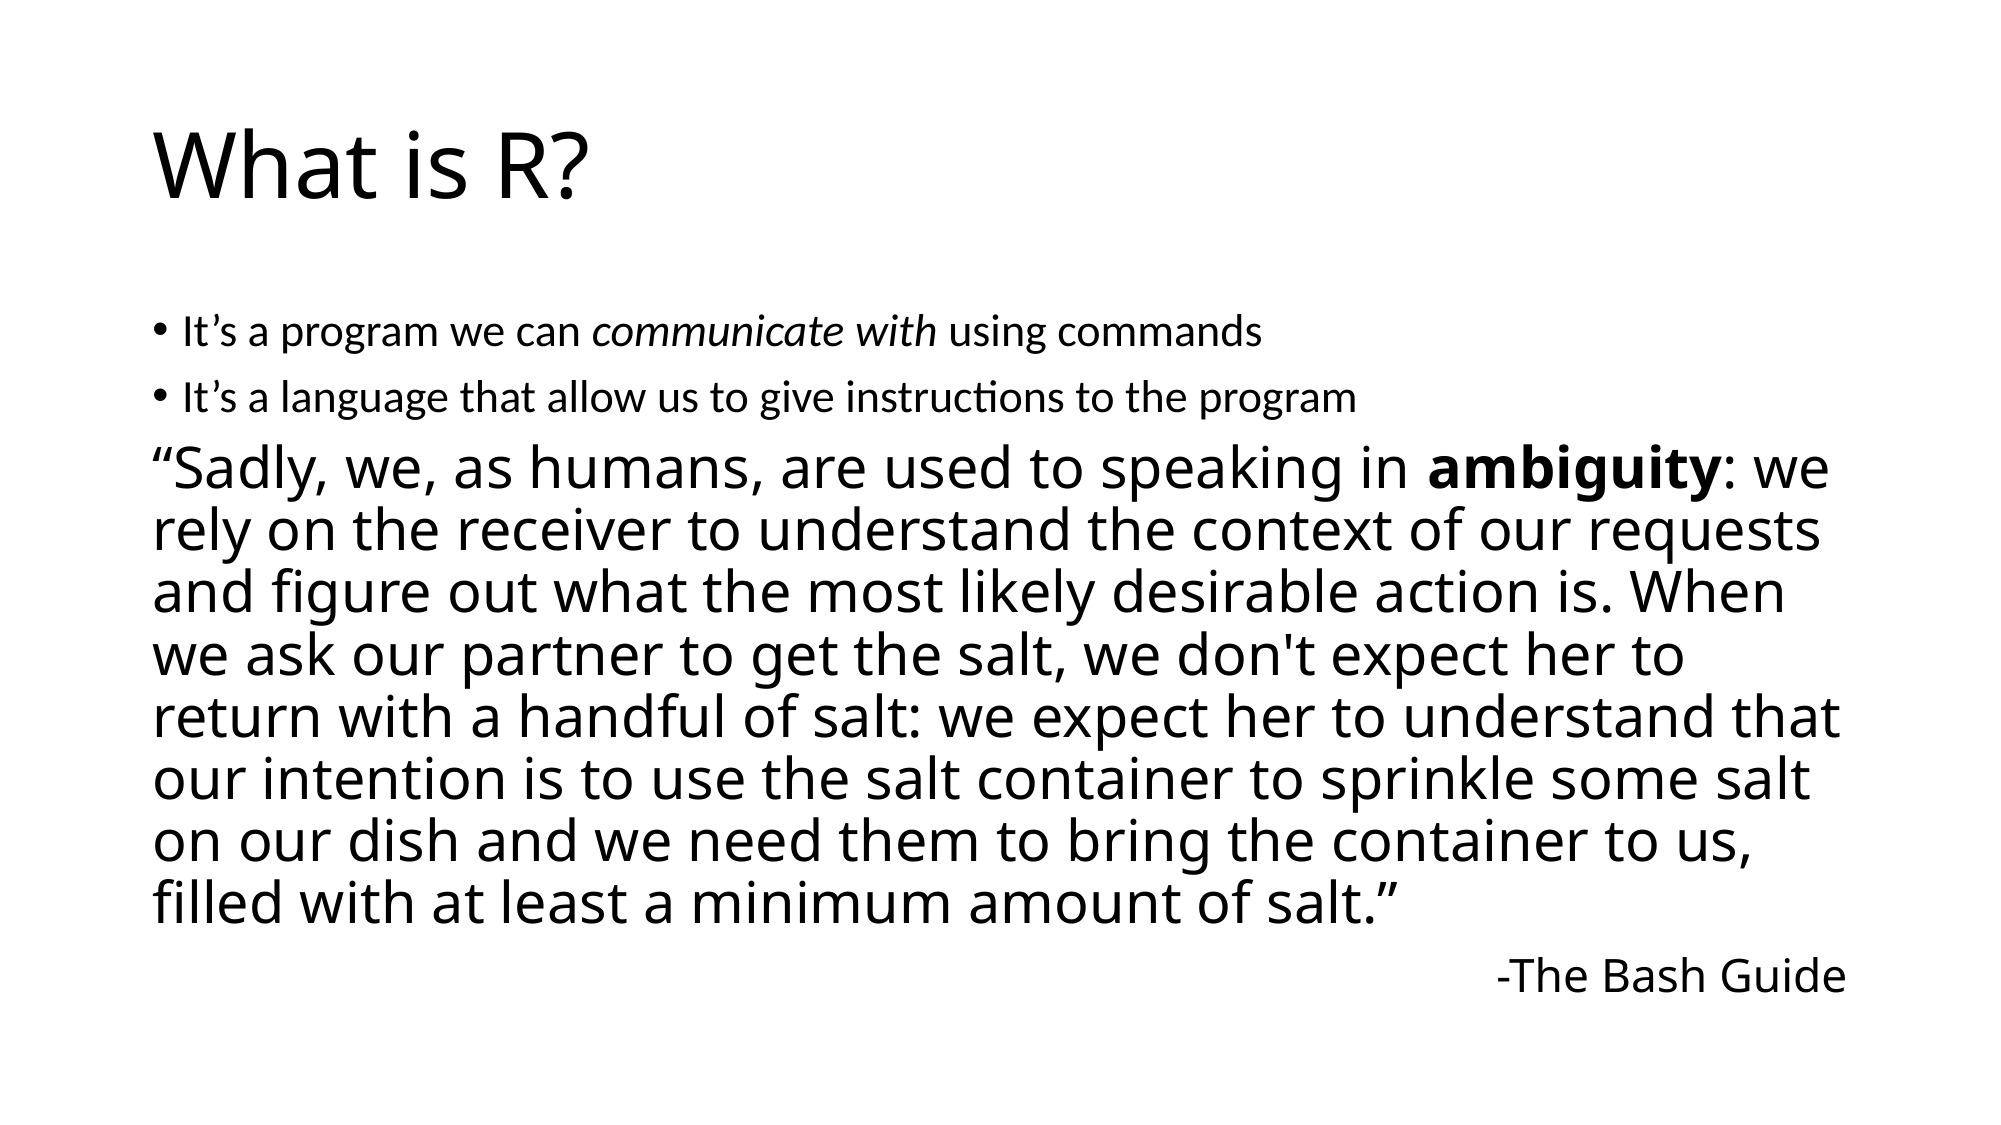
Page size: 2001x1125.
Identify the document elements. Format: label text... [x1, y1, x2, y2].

list It’s a program we can communicate with using commands It’s a language that allow us to give instructions to the program “Sadly, we, as humans, are used to speaking in ambiguity: we rely on the receiver to understand the context of our requests and figure out what the most likely desirable action is. When we ask our partner to get the salt, we don't expect her to return with a handful of salt: we expect her to understand that our intention is to use the salt container to sprinkle some salt on our dish and we need them to bring the container to us, filled with at least a minimum amount of salt.” -The Bash Guide [137, 299, 1863, 1014]
title What is R? [137, 59, 1863, 278]
